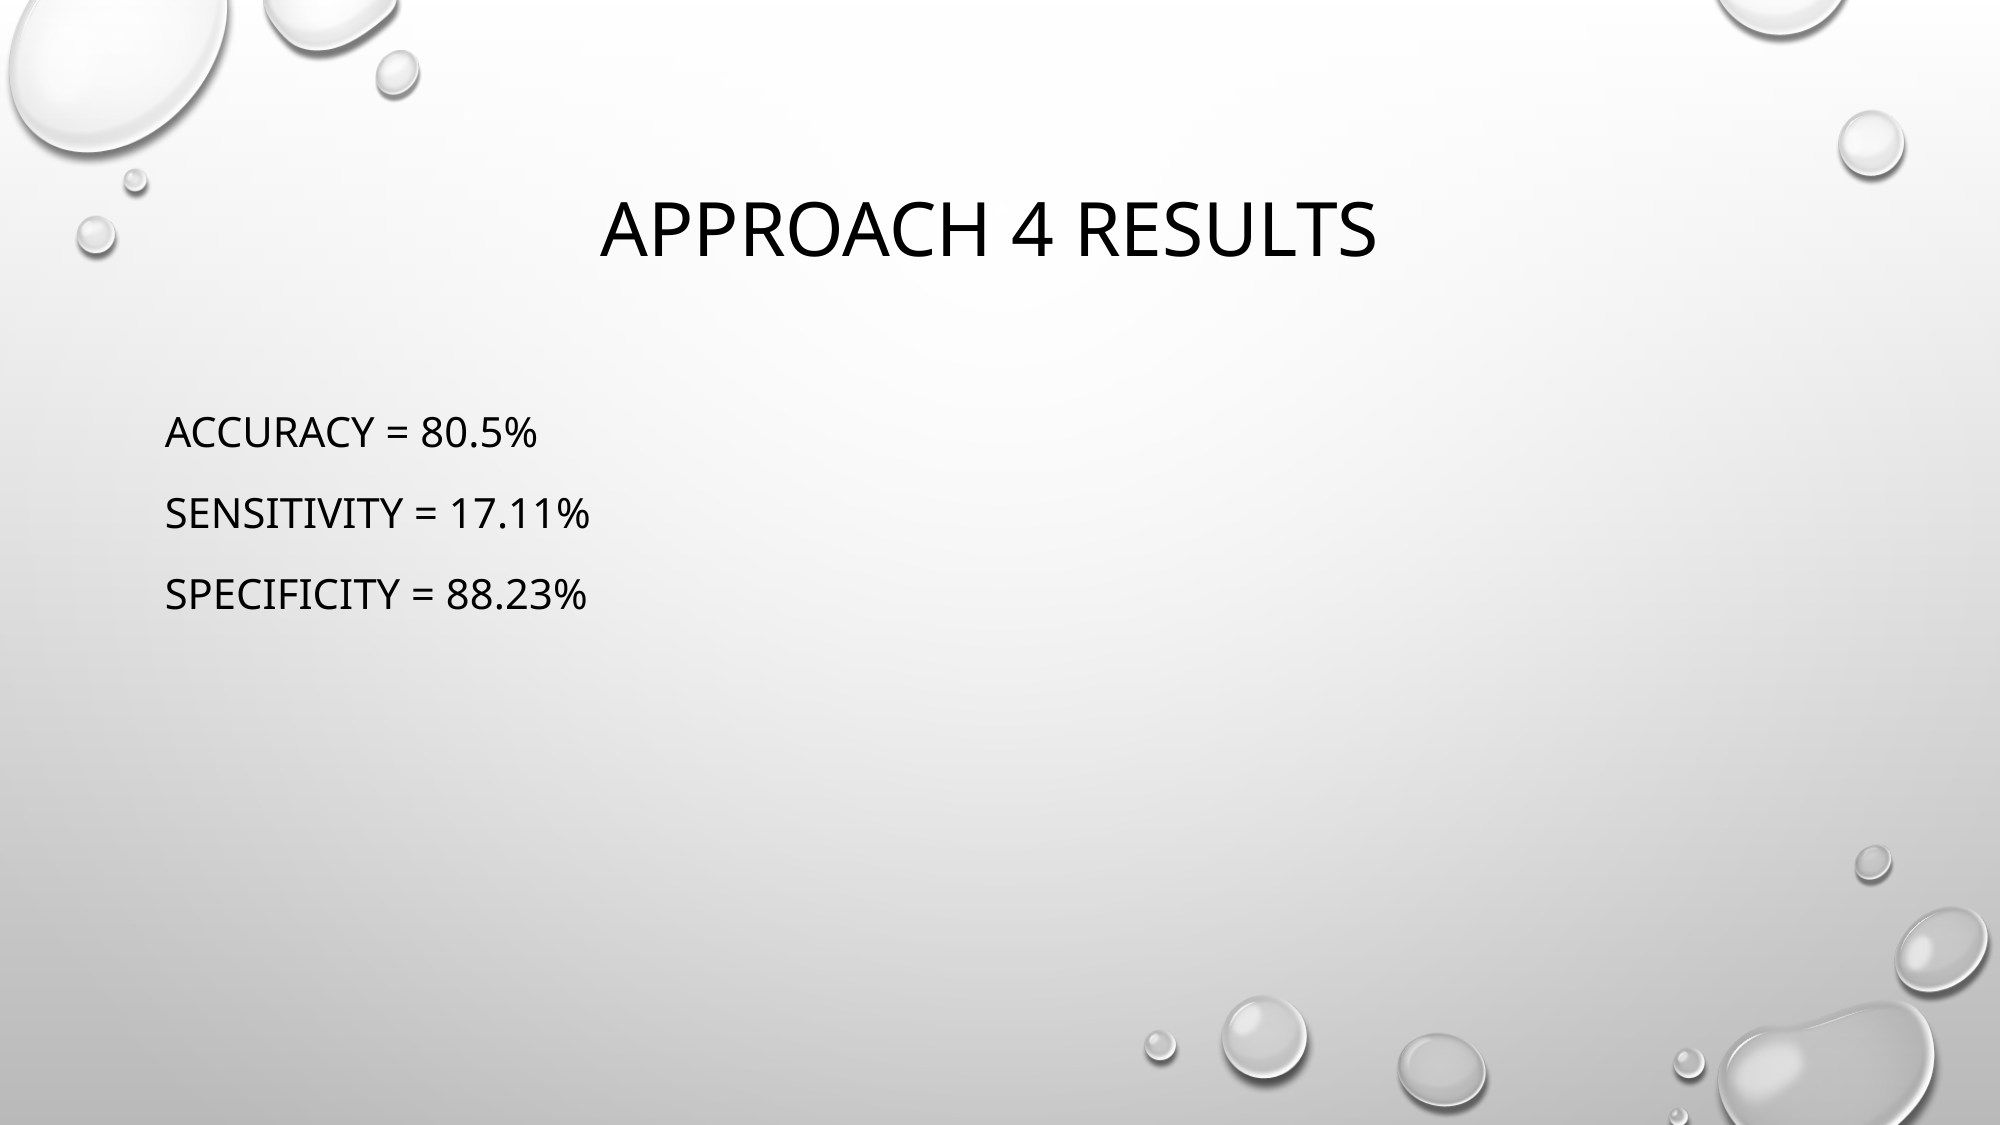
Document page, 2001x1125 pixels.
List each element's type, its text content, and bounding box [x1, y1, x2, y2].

picture [0, 0, 2000, 1125]
list accuracy = 80.5% Sensitivity = 17.11% Specificity = 88.23% [149, 388, 1850, 950]
title Approach 4 results [149, 101, 1851, 364]
